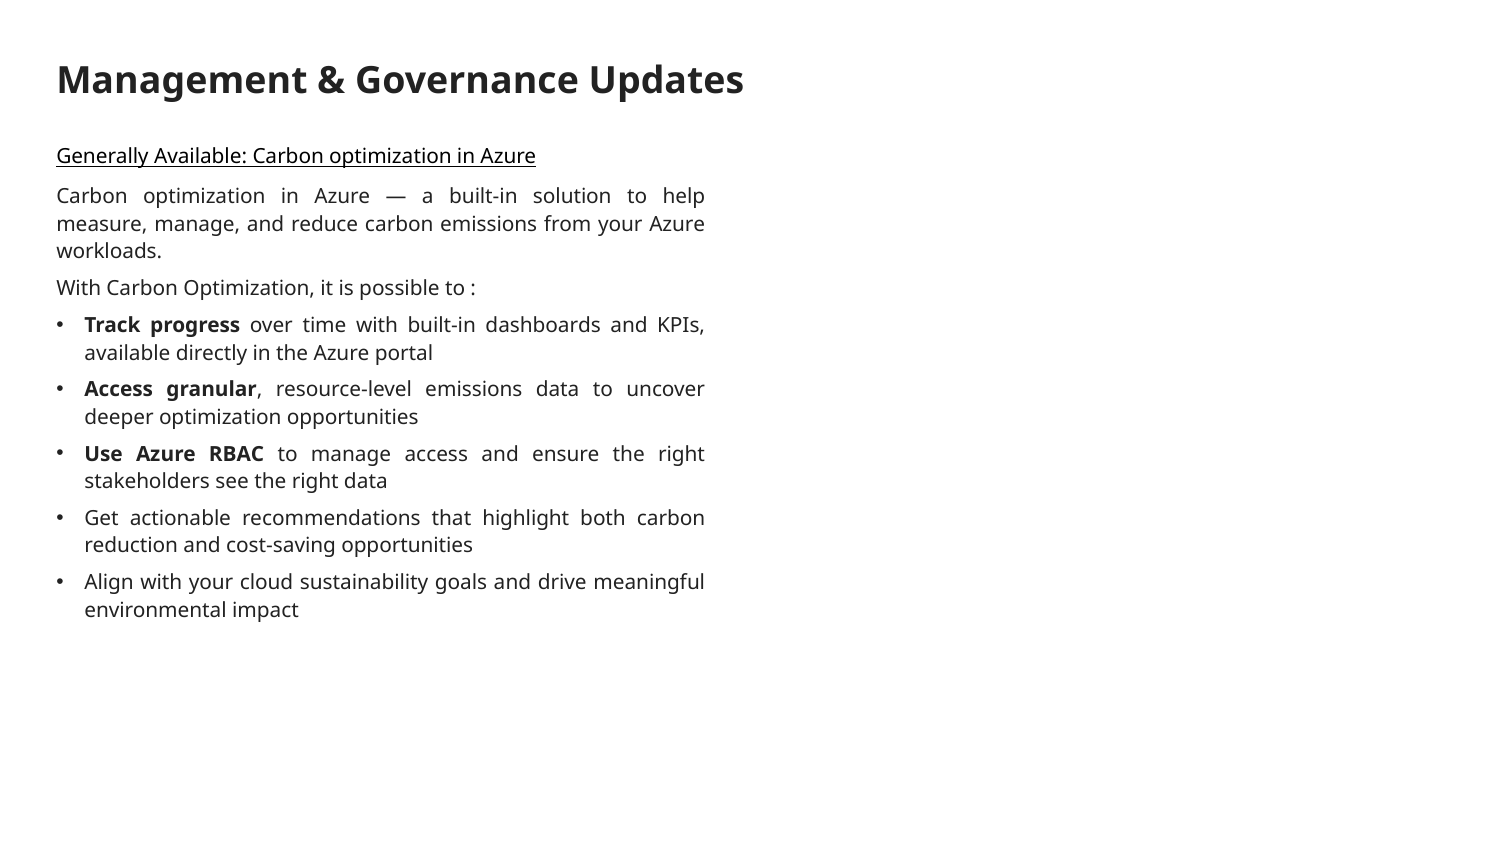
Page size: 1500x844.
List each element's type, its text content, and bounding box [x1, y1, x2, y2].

list Generally Available: Carbon optimization in Azure Carbon optimization in Azure — a built-in solution to help measure, manage, and reduce carbon emissions from your Azure workloads. With Carbon Optimization, it is possible to : Track progress over time with built-in dashboards and KPIs, available directly in the Azure portal Access granular, resource-level emissions data to uncover deeper optimization opportunities Use Azure RBAC to manage access and ensure the right stakeholders see the right data Get actionable recommendations that highlight both carbon reduction and cost-saving opportunities Align with your cloud sustainability goals and drive meaningful environmental impact [56, 140, 706, 760]
title Management & Governance Updates [56, 56, 1444, 113]
